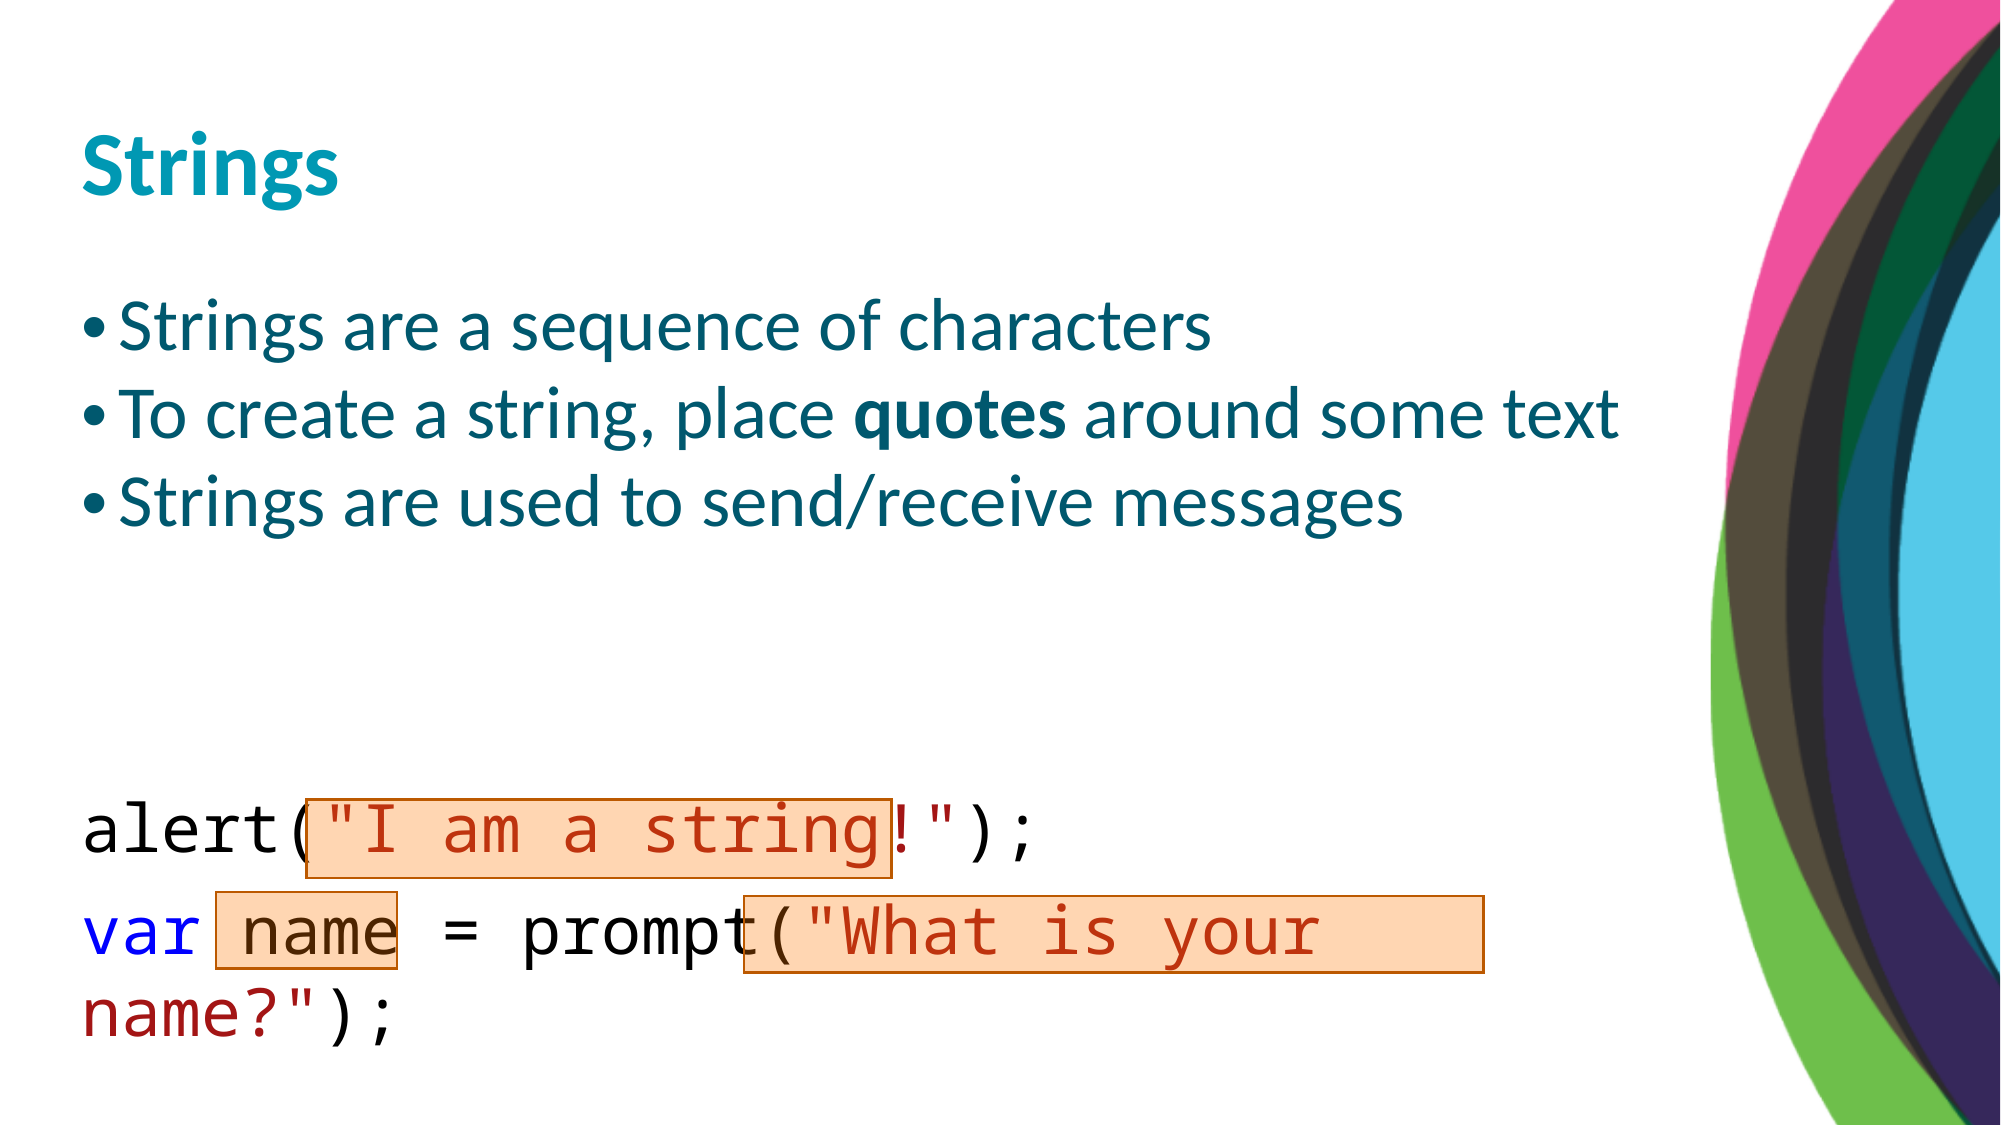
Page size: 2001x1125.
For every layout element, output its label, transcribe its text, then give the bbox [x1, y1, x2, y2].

list Strings are a sequence of characters To create a string, place quotes around some text Strings are used to send/receive messages alert("I am a string!"); var name = prompt("What is your name?"); [66, 288, 1650, 1065]
text_box [743, 895, 1485, 974]
picture [1711, 0, 2001, 1125]
text_box [305, 799, 893, 879]
list Strings [66, 121, 1650, 260]
text_box [215, 891, 398, 969]
